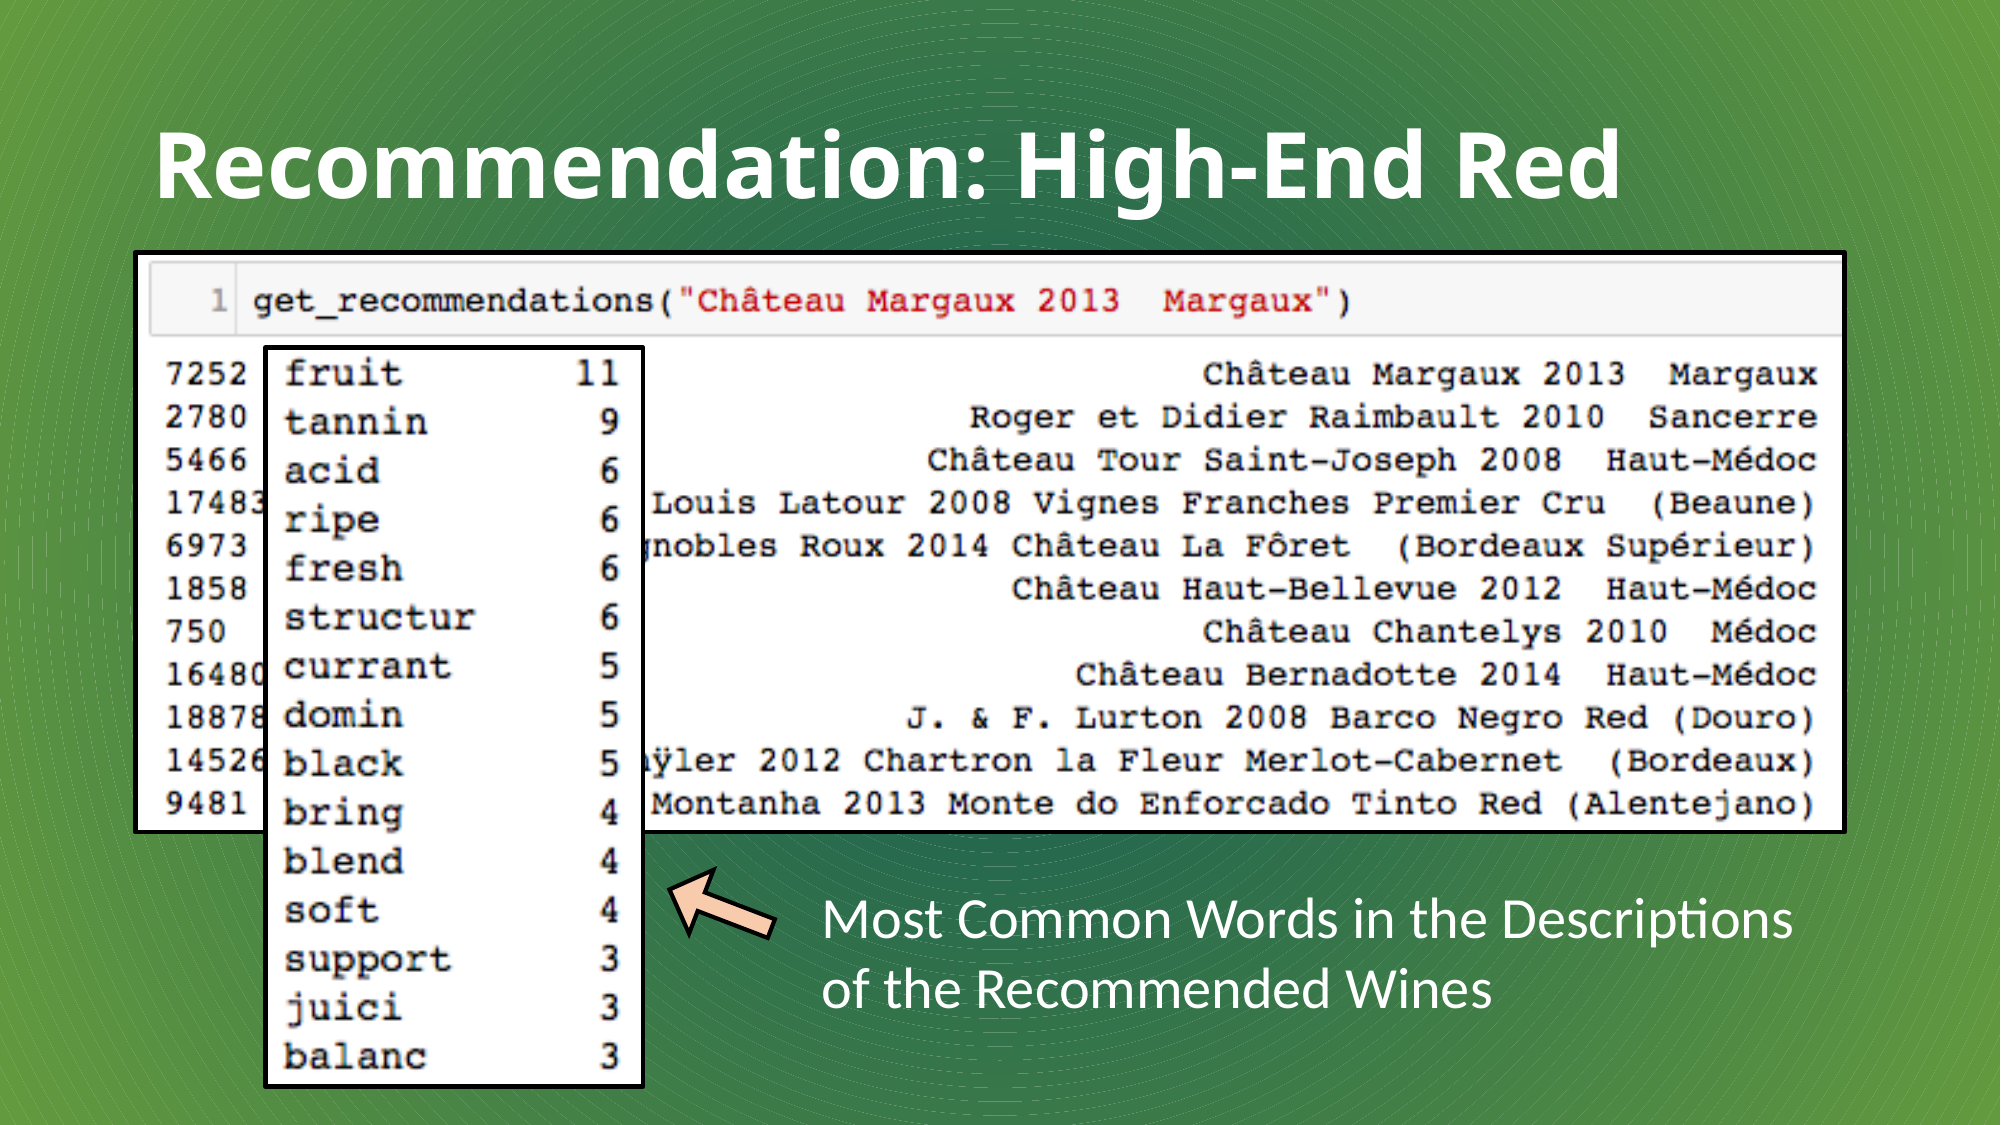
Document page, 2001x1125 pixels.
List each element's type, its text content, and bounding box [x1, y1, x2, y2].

text_box Most Common Words in the Descriptions of the Recommended Wines [806, 872, 1835, 1028]
picture [267, 349, 641, 1085]
text_box [668, 867, 777, 940]
title Recommendation: High-End Red [137, 59, 1863, 278]
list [137, 254, 1843, 830]
